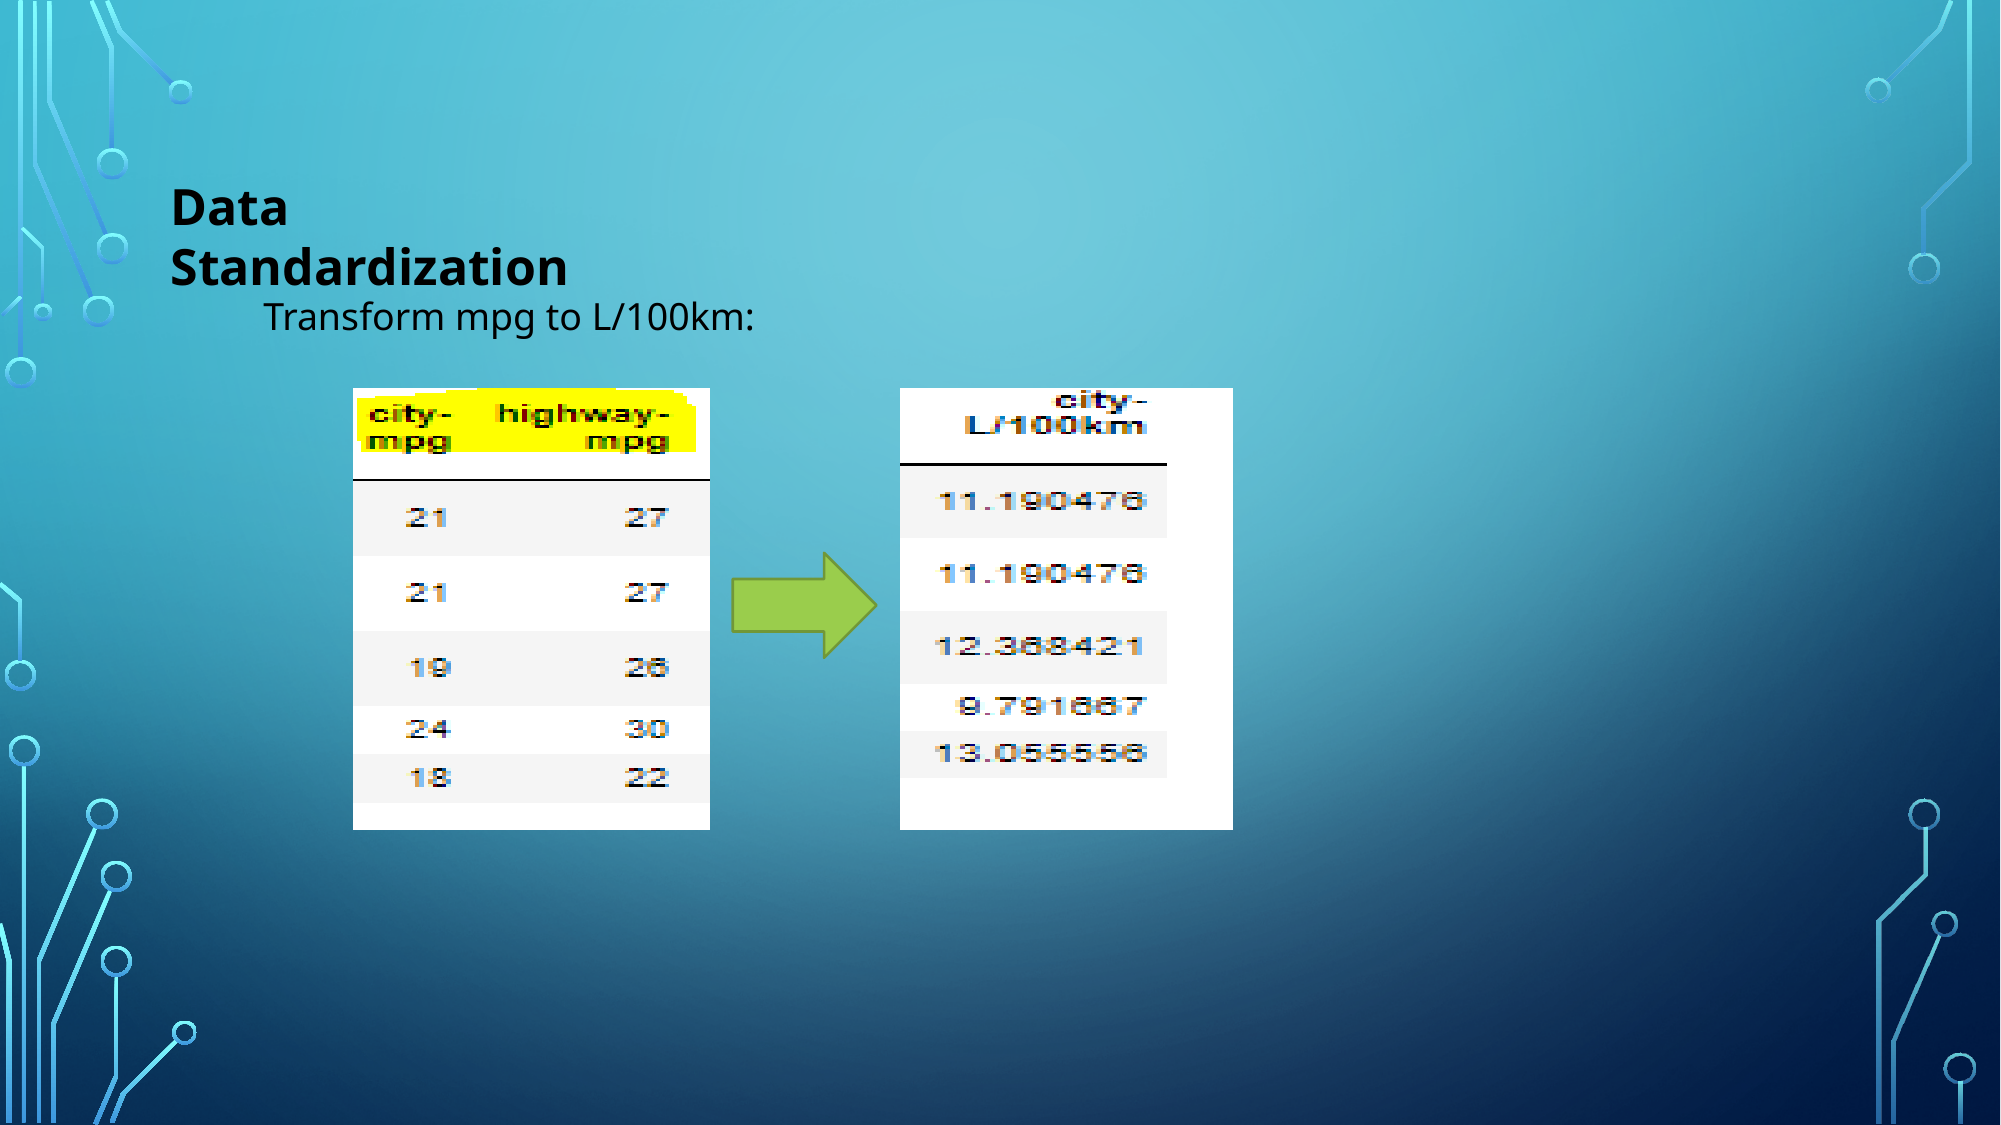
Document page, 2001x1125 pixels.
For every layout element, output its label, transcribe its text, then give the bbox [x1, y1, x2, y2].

picture [353, 388, 710, 830]
text_box [731, 551, 878, 660]
text_box Data Standardization [155, 167, 710, 303]
text_box Transform mpg to L/100km: [248, 285, 771, 346]
picture [899, 388, 1233, 830]
